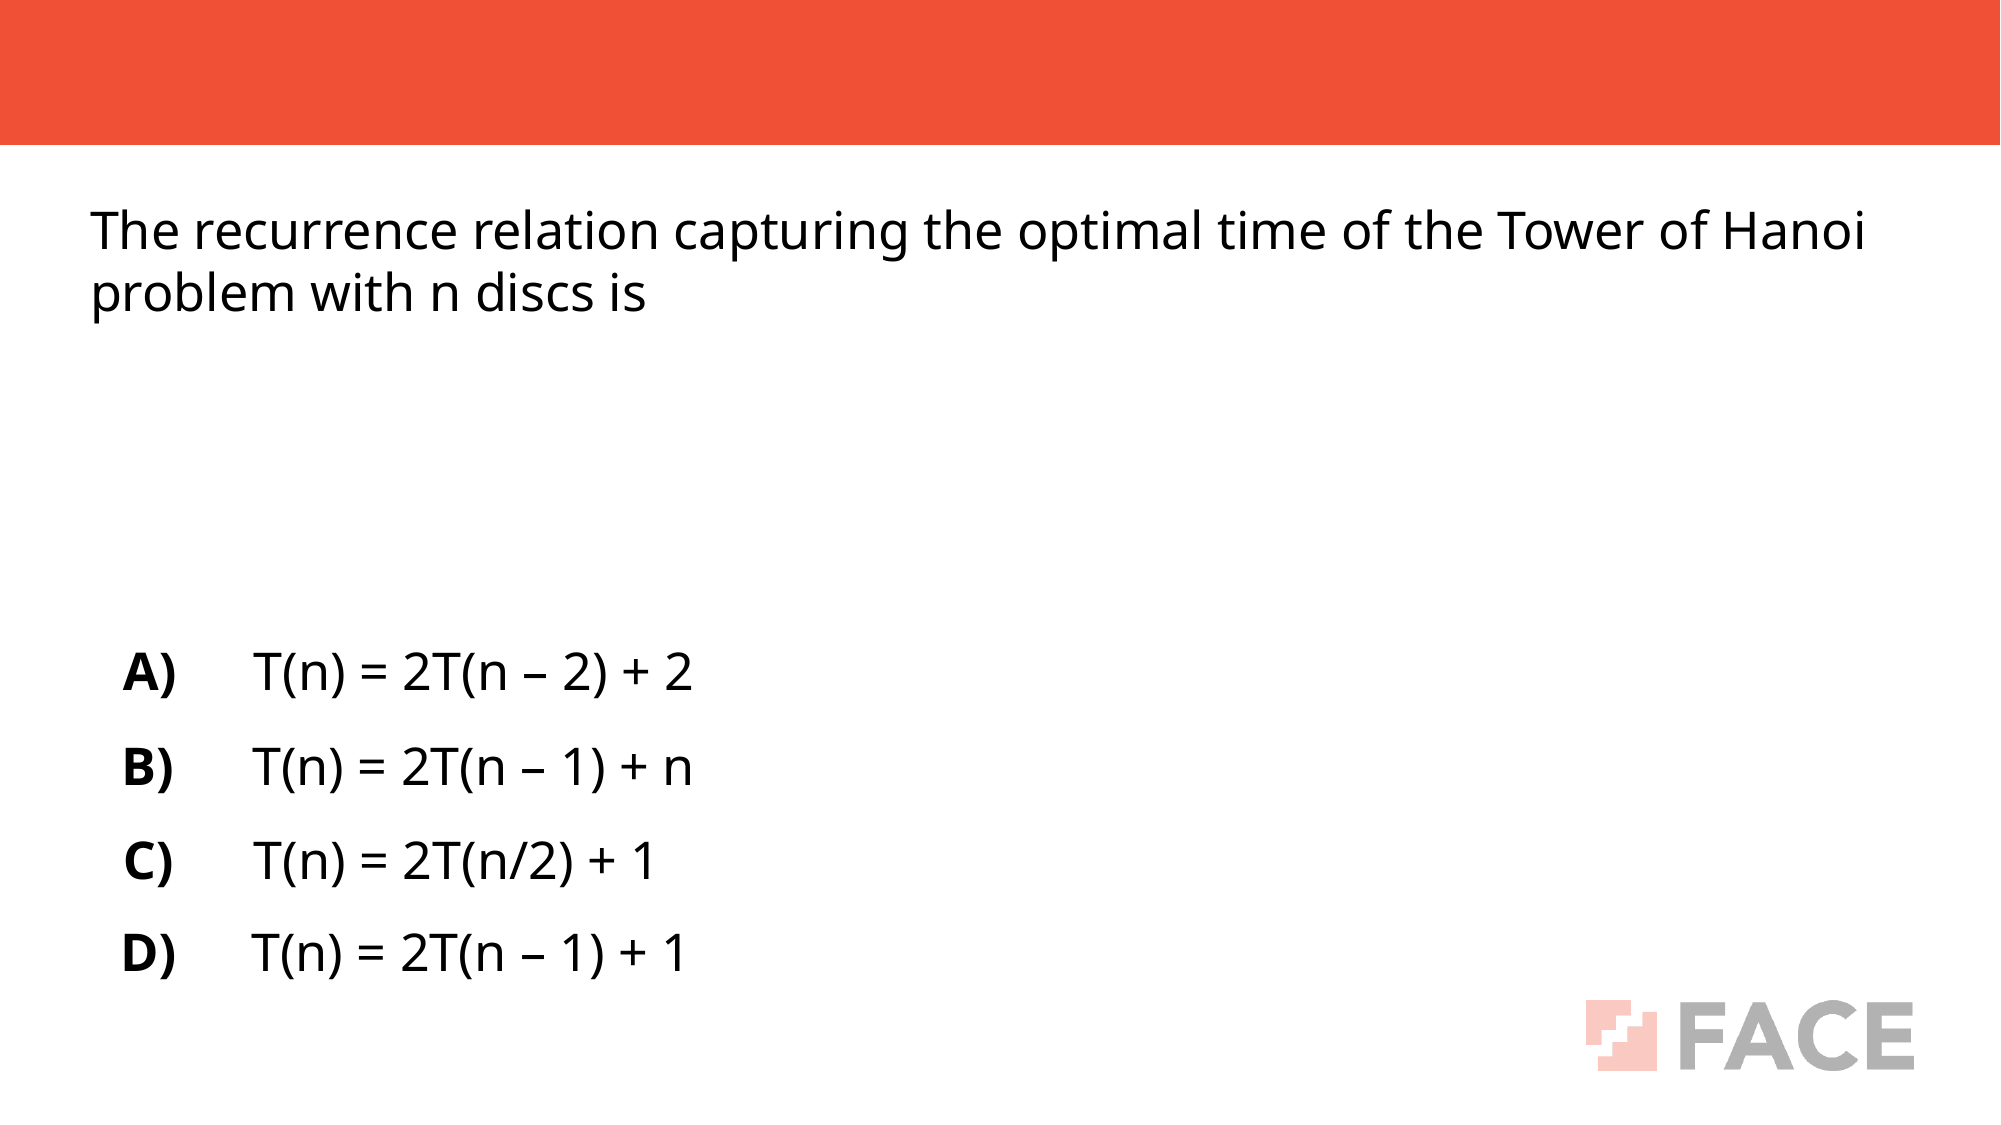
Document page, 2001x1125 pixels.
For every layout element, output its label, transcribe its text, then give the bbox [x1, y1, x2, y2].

text_box B) [106, 694, 221, 803]
text_box D) [105, 881, 220, 990]
text_box The recurrence relation capturing the optimal time of the Tower of Hanoi problem with n discs is [75, 189, 1925, 330]
picture [1586, 1000, 1914, 1072]
text_box A) [107, 600, 223, 709]
text_box T(n) = 2T(n – 1) + n [237, 694, 1894, 803]
text_box [0, 0, 2000, 145]
text_box T(n) = 2T(n – 1) + 1 [236, 881, 1893, 1053]
text_box T(n) = 2T(n/2) + 1 [238, 788, 1896, 898]
text_box C) [107, 788, 223, 898]
text_box T(n) = 2T(n – 2) + 2 [238, 600, 1896, 709]
